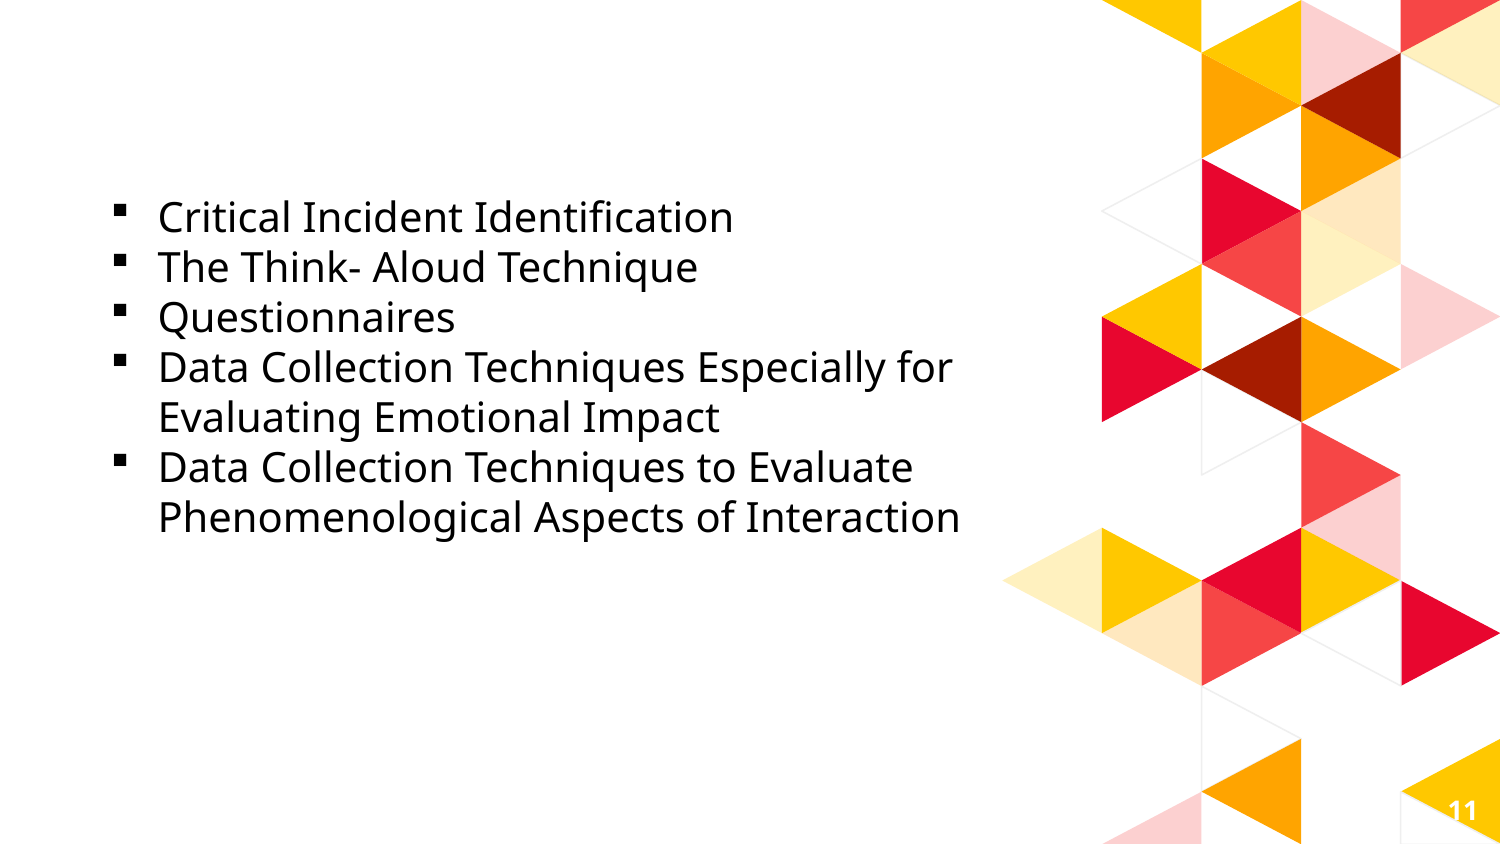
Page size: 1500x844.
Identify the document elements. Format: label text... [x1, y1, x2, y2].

text_box Critical Incident Identification The Think- Aloud Technique Questionnaires Data Collection Techniques Especially for Evaluating Emotional Impact Data Collection Techniques to Evaluate Phenomenological Aspects of Interaction [95, 183, 1120, 745]
slide_number 11 [1403, 779, 1494, 844]
